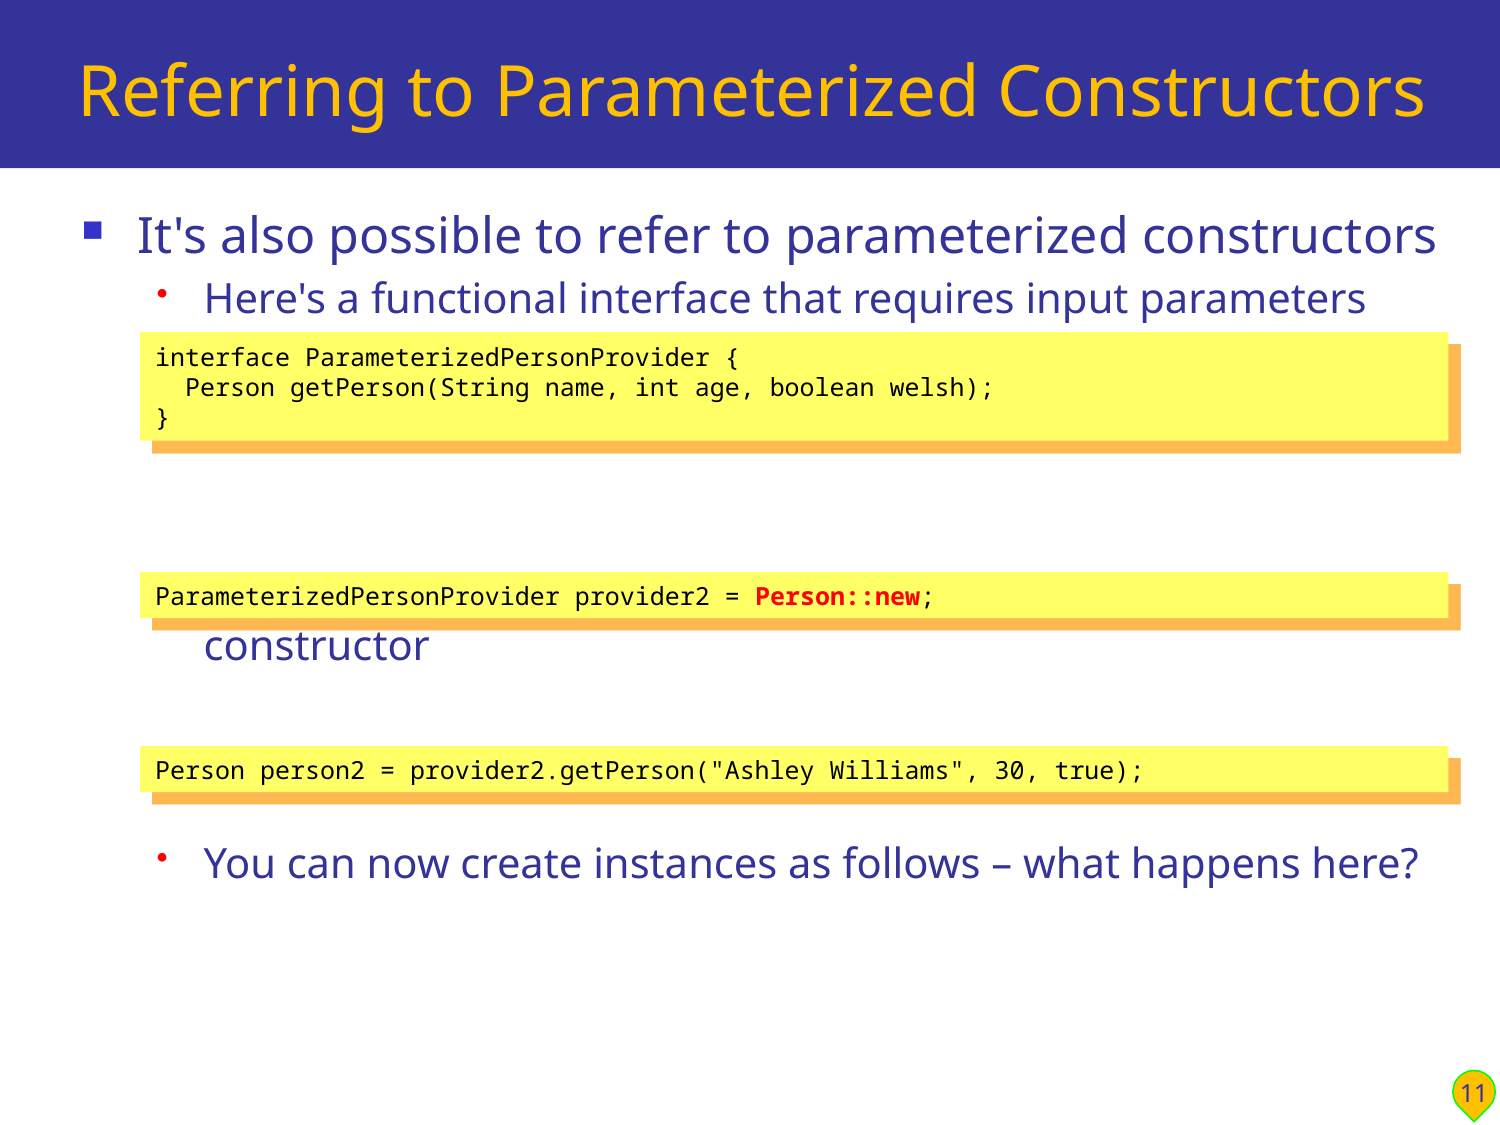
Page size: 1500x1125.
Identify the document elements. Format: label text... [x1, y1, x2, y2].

text_box Person person2 = provider2.getPerson("Ashley Williams", 30, true); [140, 746, 1449, 793]
footer 11 [1431, 1071, 1500, 1120]
list It's also possible to refer to parameterized constructors Here's a functional interface that requires input parameters Use a constructor reference to refer to an appropriate constructor You can now create instances as follows – what happens here? [66, 196, 1460, 1007]
text_box interface ParameterizedPersonProvider { Person getPerson(String name, int age, boolean welsh); } [140, 332, 1449, 441]
text_box ParameterizedPersonProvider provider2 = Person::new; [140, 572, 1449, 619]
title Referring to Parameterized Constructors [61, 24, 1465, 139]
